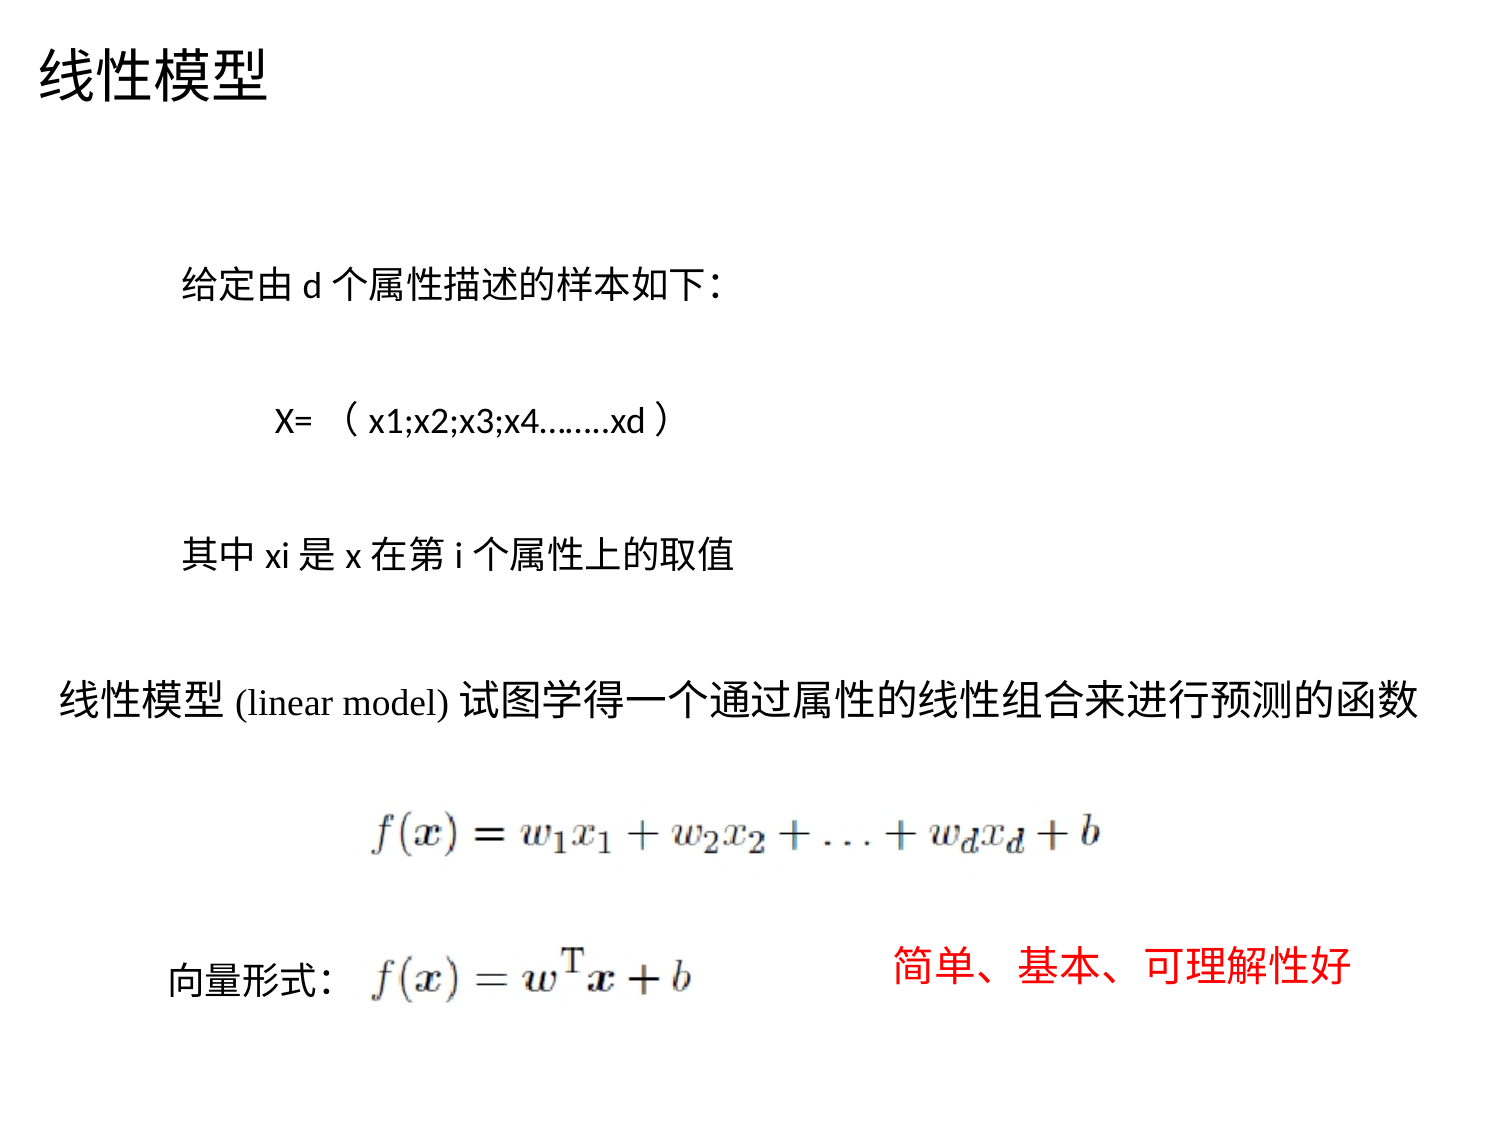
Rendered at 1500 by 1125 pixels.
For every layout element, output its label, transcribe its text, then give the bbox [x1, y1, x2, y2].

picture [355, 926, 709, 1018]
text_box 向量形式： [167, 965, 350, 1002]
text_box 简单、基本、可理解性好 [892, 949, 1353, 990]
text_box 线性模型(linear model)试图学得一个通过属性的线性组合来进行预测的函数 [58, 678, 1419, 724]
text_box 线性模型 [37, 52, 271, 109]
text_box 给定由d个属性描述的样本如下： X=（x1;x2;x3;x4……..xd） 其中xi是x在第i个属性上的取值 [166, 253, 1028, 583]
picture [352, 775, 1118, 880]
